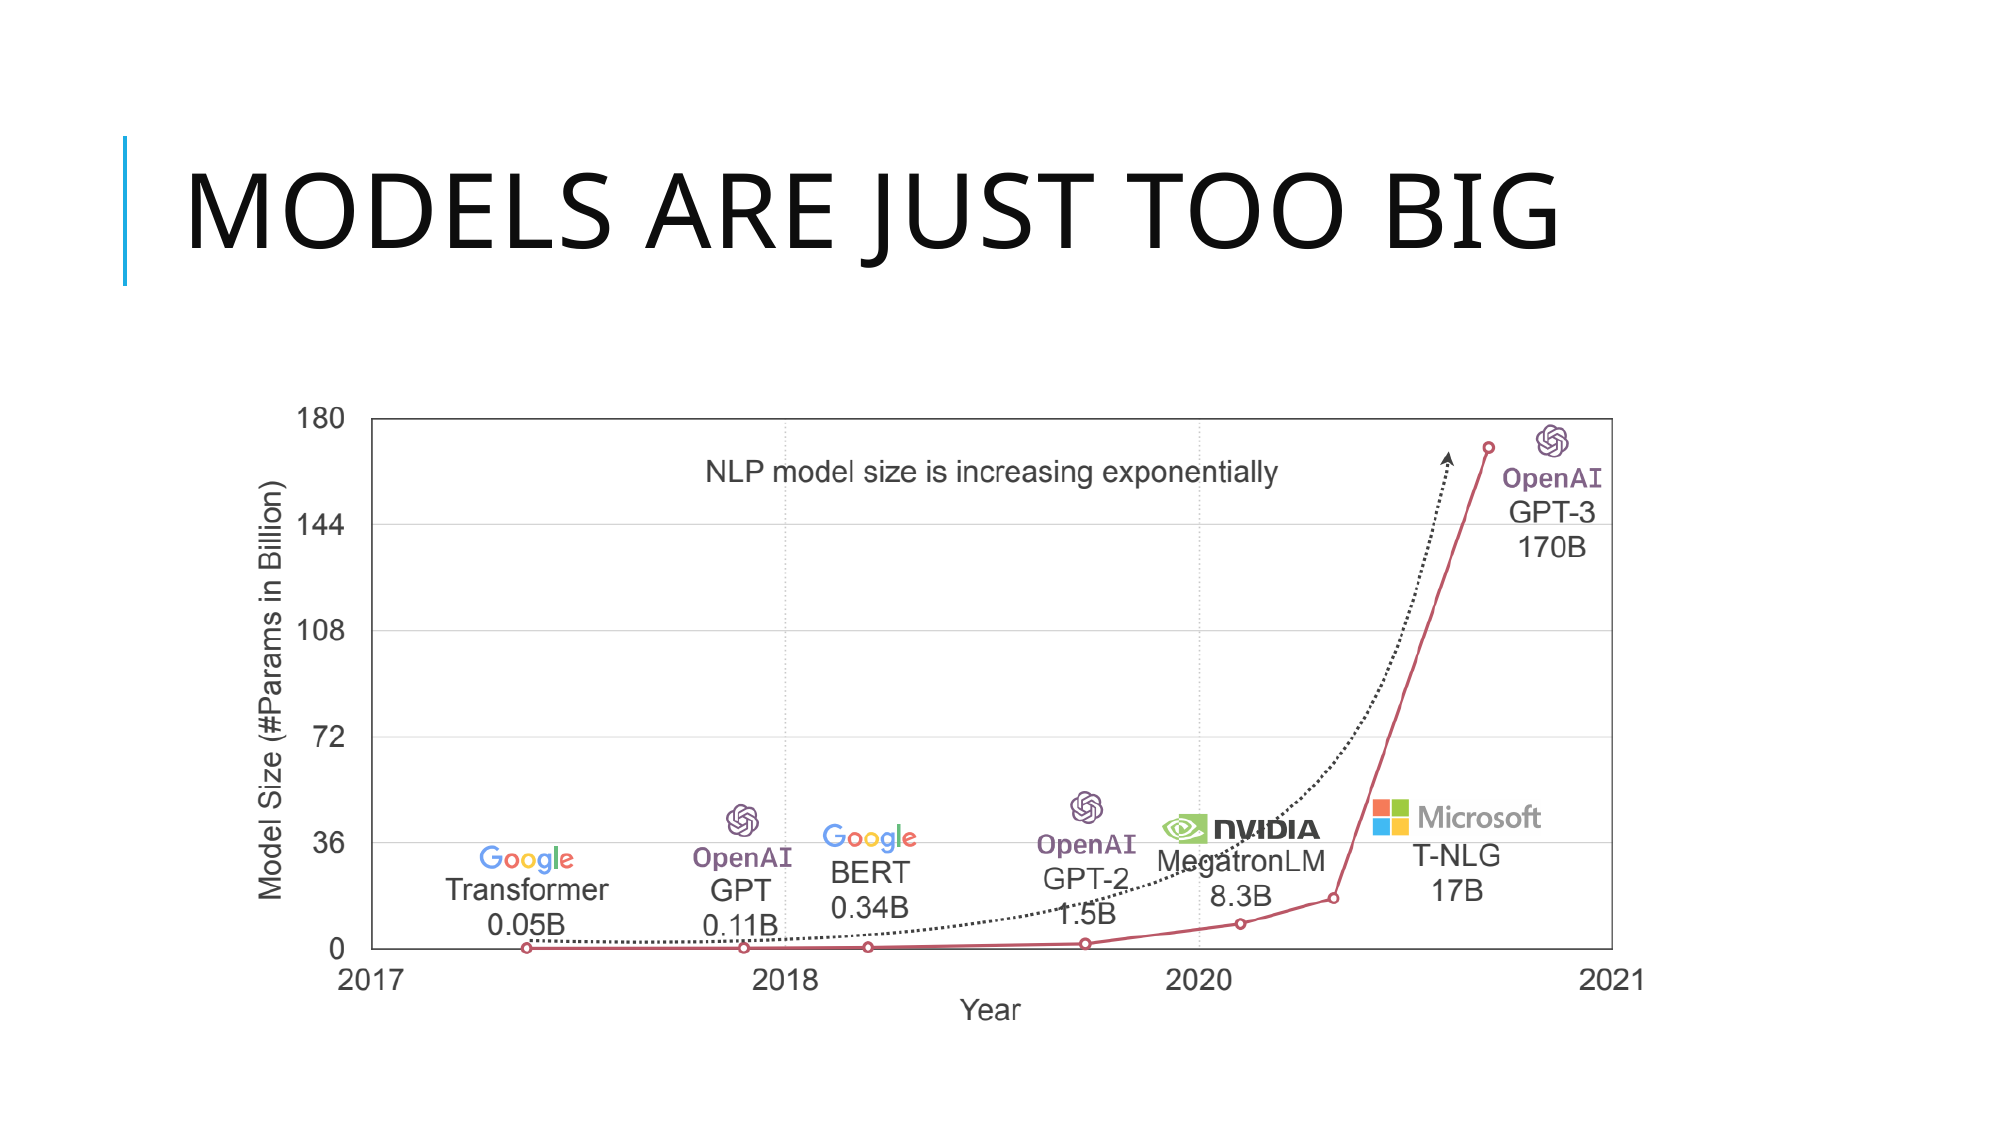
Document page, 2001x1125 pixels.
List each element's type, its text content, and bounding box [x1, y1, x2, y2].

title Models are just TOO big [168, 96, 1763, 342]
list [221, 374, 1710, 1036]
